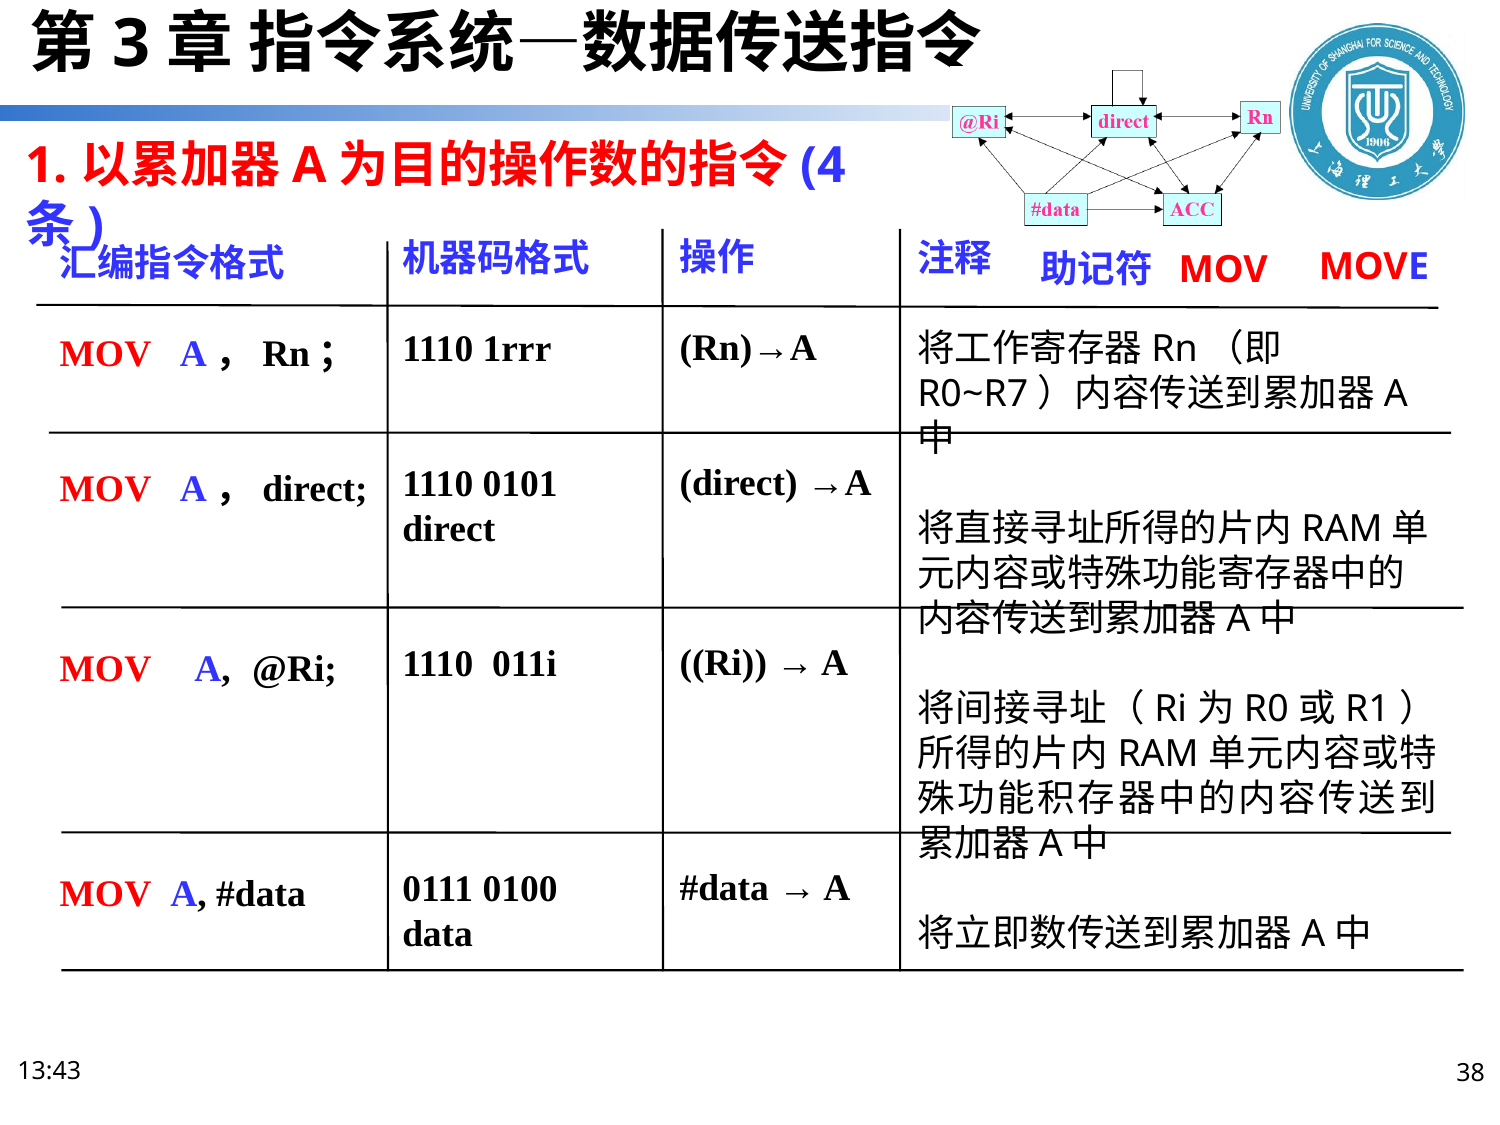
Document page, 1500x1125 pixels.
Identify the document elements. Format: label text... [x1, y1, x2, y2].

picture [0, 23, 1466, 229]
text_box 1.以累加器A为目的操作数的指令(4条) [10, 129, 878, 261]
text_box 第3章 指令系统—数据传送指令 [0, 0, 1093, 103]
slide_number 38 [1174, 1048, 1500, 1125]
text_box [37, 224, 1463, 971]
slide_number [2, 1046, 328, 1125]
